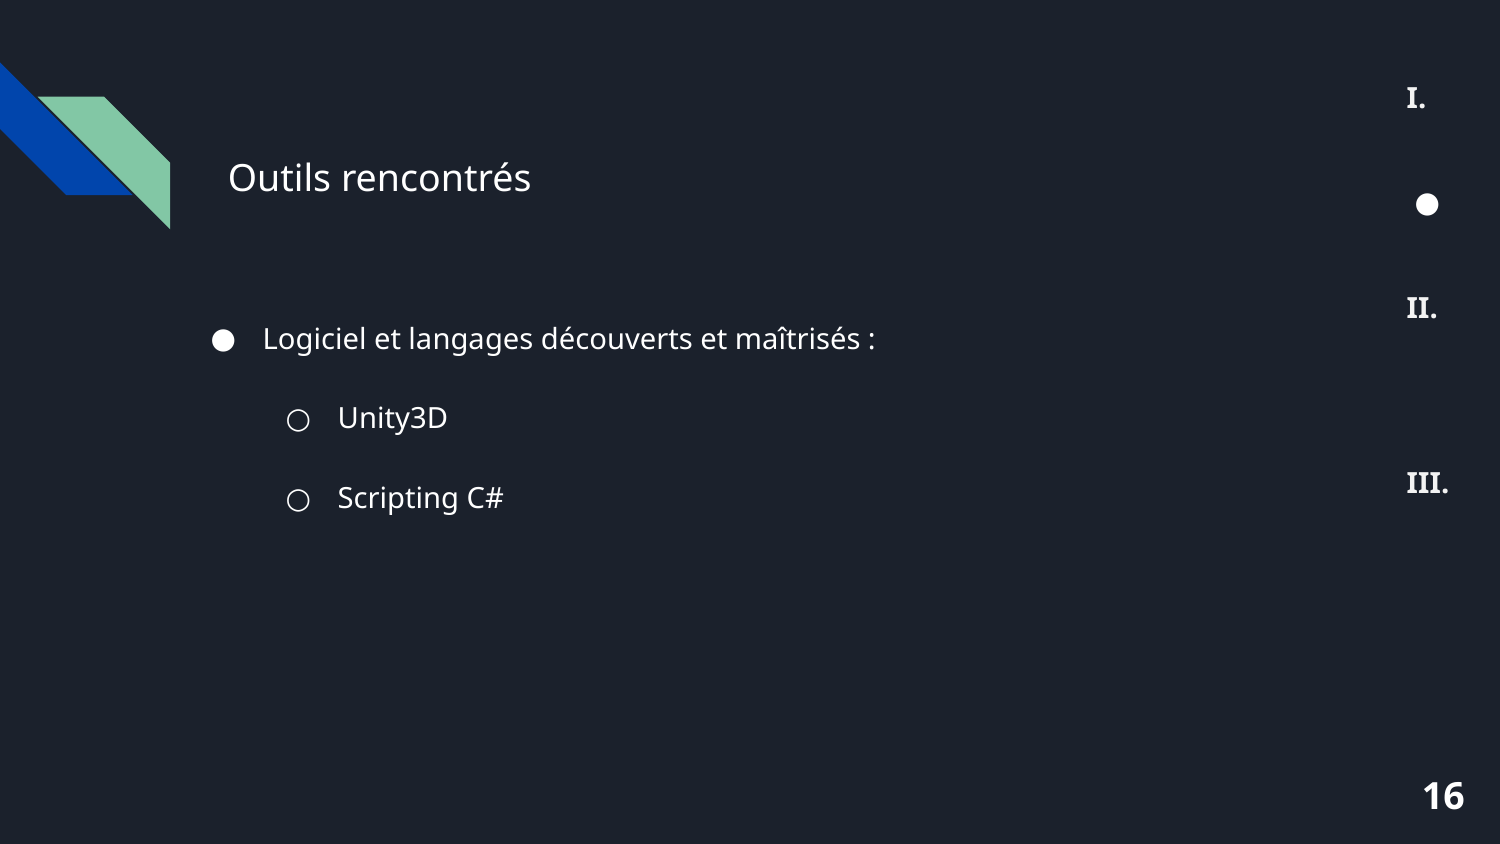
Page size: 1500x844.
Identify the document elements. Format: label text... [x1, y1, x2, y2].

slide_number ‹#› [1389, 764, 1480, 830]
list Logiciel et langages découverts et maîtrisés : Unity3D Scripting C# [172, 300, 1328, 732]
title Outils rencontrés [212, 138, 1368, 215]
text_box I. II. III. [1376, 64, 1471, 773]
